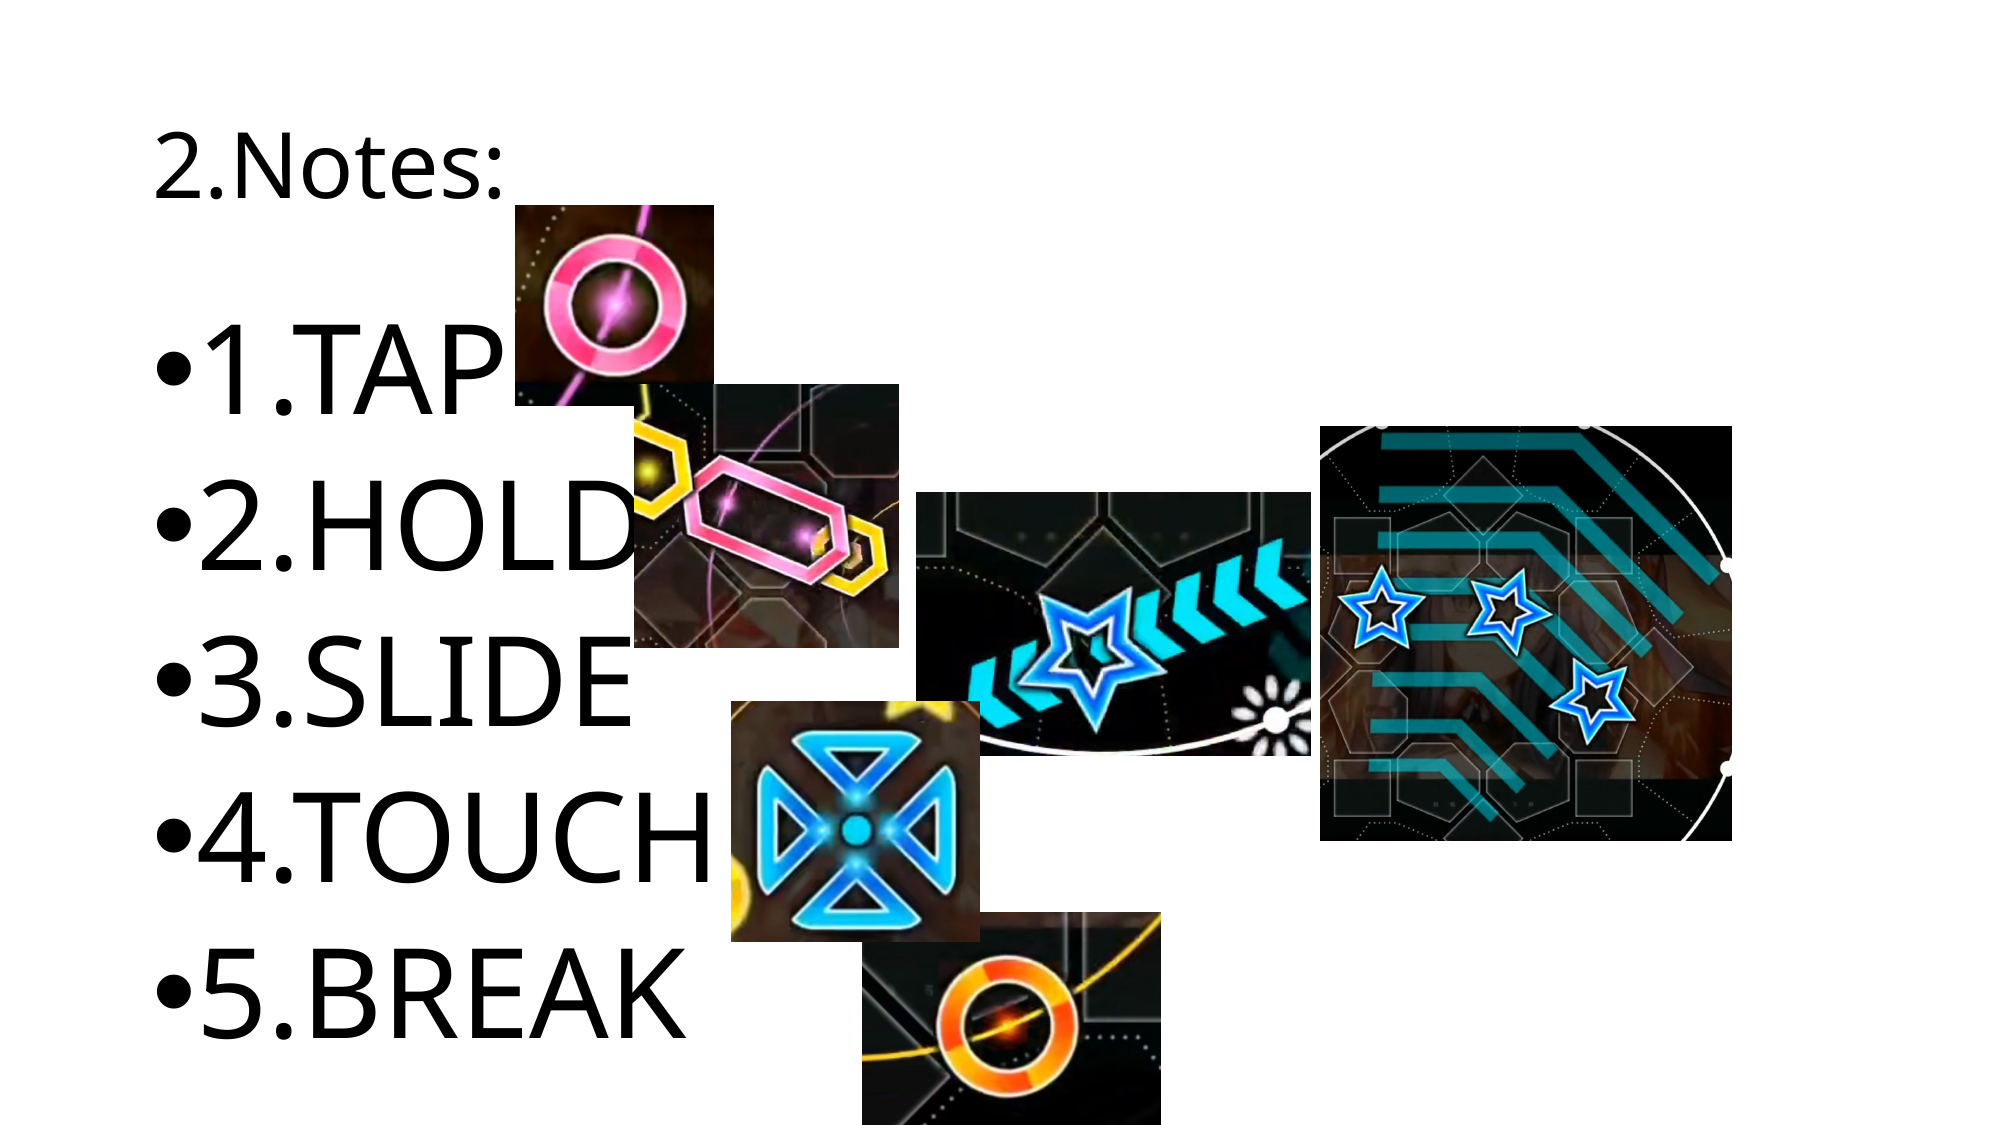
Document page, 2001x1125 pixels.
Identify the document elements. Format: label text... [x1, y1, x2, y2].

picture [515, 205, 899, 648]
picture [1320, 426, 1732, 841]
list 1.TAP 2.HOLD 3.SLIDE 4.TOUCH 5.BREAK [137, 299, 1863, 1014]
picture [731, 492, 1311, 1125]
title 2.Notes: [137, 59, 1863, 278]
